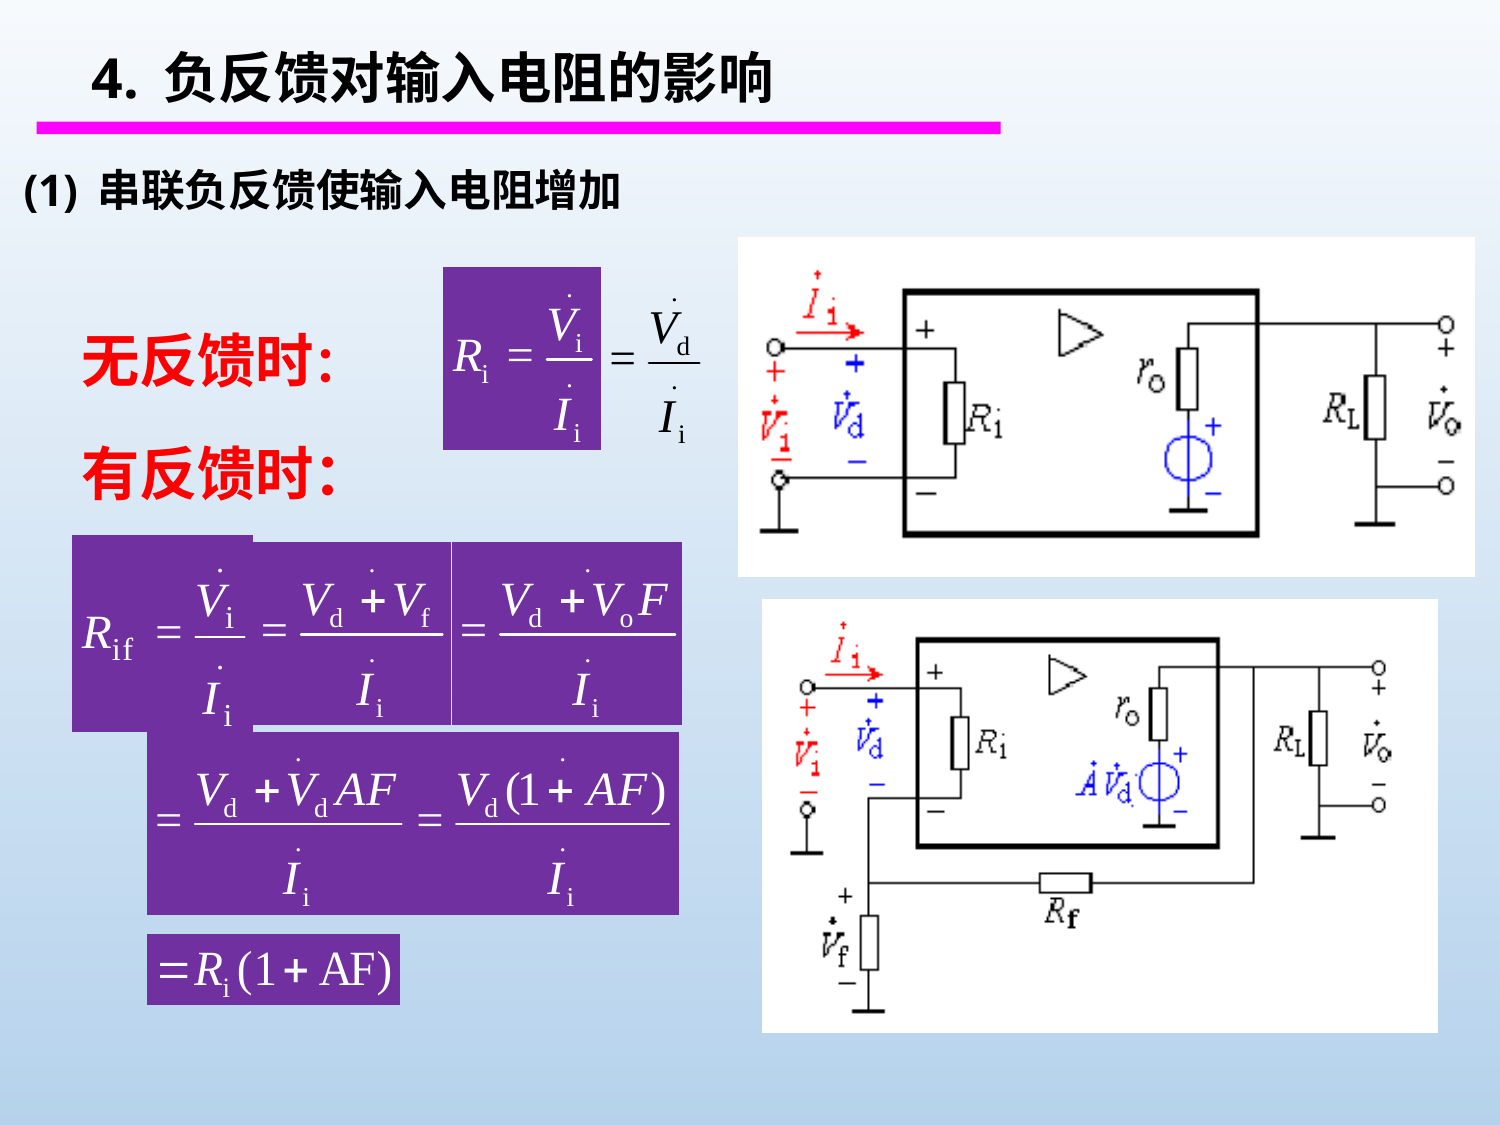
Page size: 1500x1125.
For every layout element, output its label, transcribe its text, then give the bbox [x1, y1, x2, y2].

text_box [451, 542, 683, 725]
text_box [71, 535, 254, 732]
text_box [738, 237, 1475, 577]
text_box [442, 267, 602, 450]
text_box 无反馈时： [0, 324, 384, 388]
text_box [252, 542, 451, 725]
text_box 有反馈时： [0, 437, 443, 500]
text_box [762, 599, 1438, 1033]
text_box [146, 731, 407, 915]
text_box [601, 271, 710, 455]
list (1) 串联负反馈使输入电阻增加 [0, 160, 1063, 224]
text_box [146, 933, 400, 1006]
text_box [407, 731, 680, 915]
title 4. 负反馈对输入电阻的影响 [76, 42, 1202, 118]
